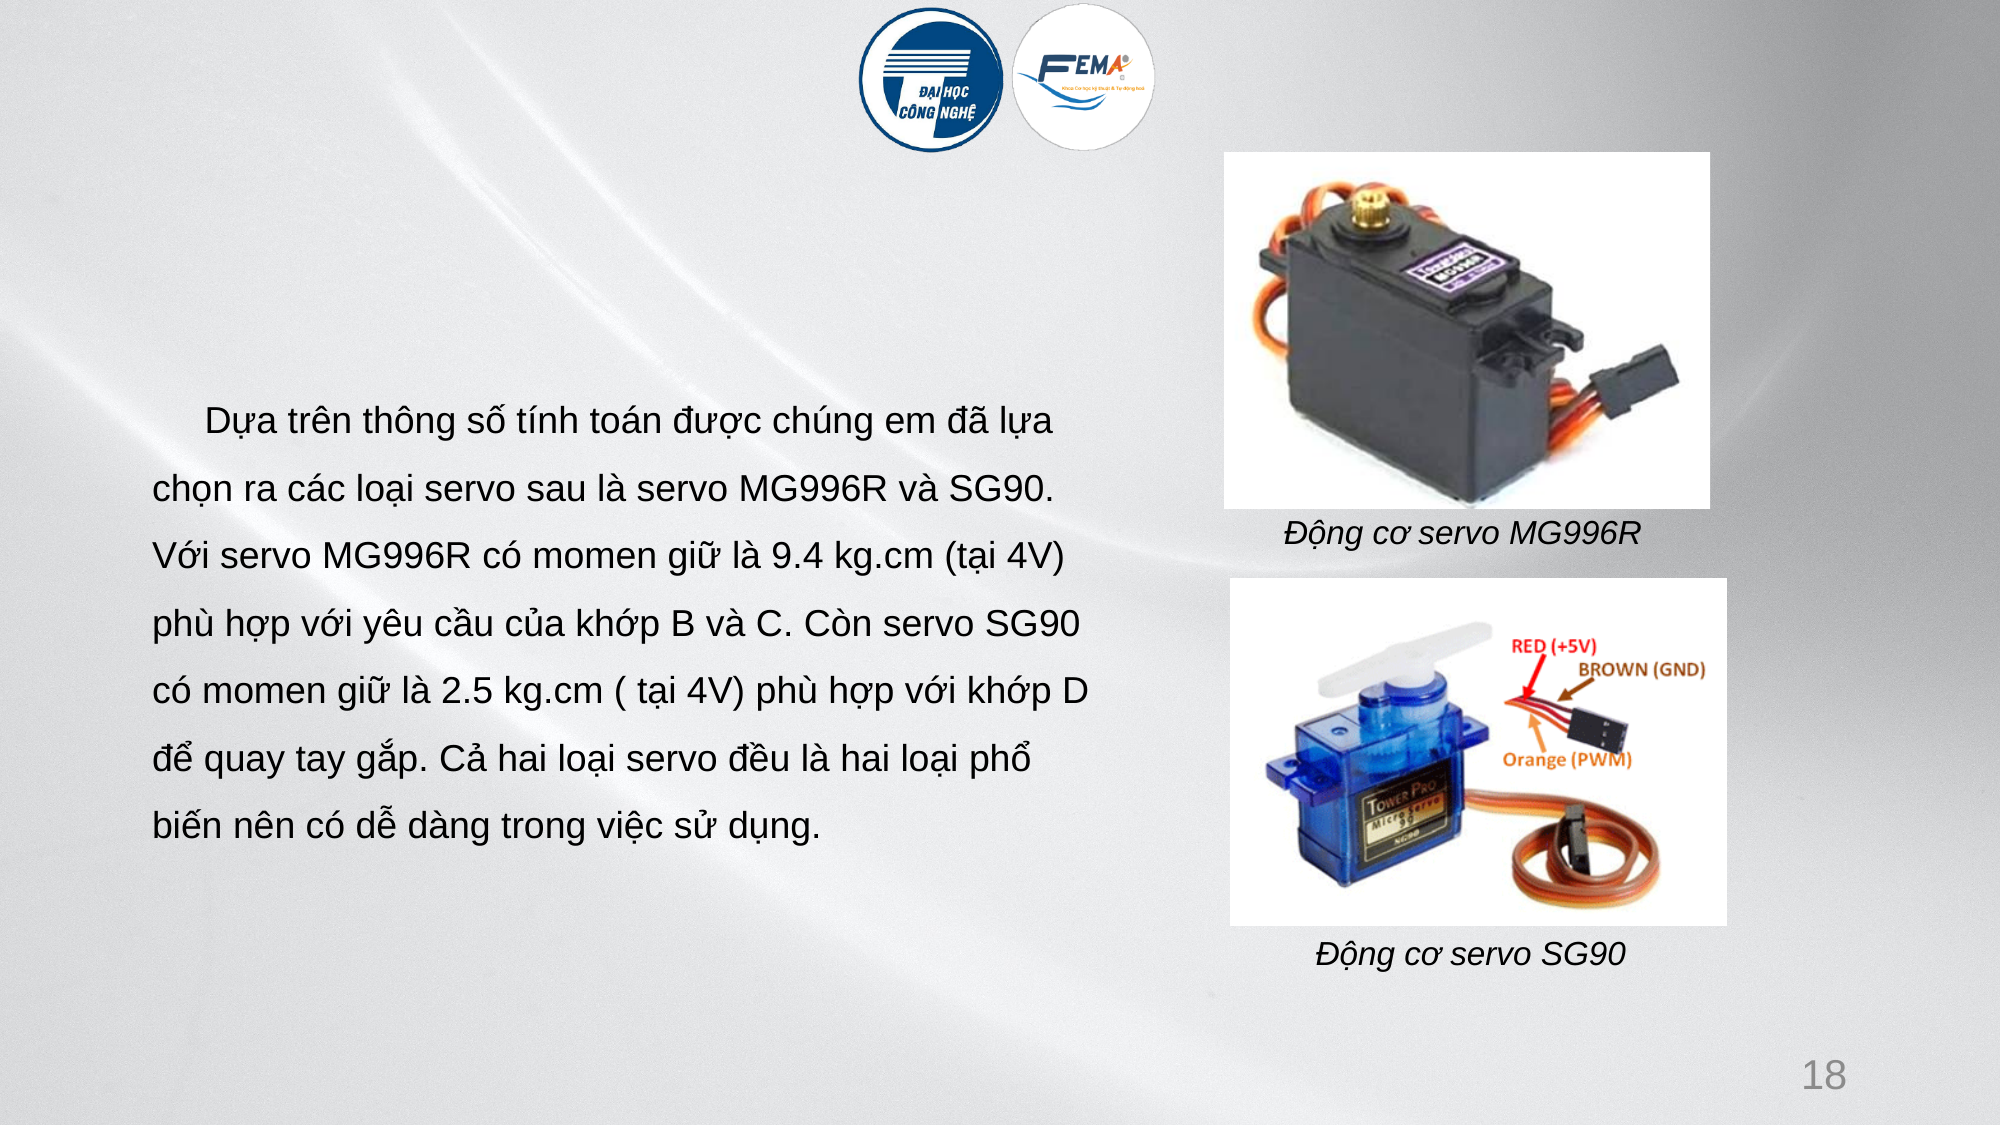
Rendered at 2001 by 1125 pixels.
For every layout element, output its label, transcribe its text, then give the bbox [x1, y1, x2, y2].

text_box Dựa trên thông số tính toán được chúng em đã lựa chọn ra các loại servo sau là servo MG996R và SG90. Với servo MG996R có momen giữ là 9.4 kg.cm (tại 4V) phù hợp với yêu cầu của khớp B và C. Còn servo SG90 có momen giữ là 2.5 kg.cm ( tại 4V) phù hợp với khớp D để quay tay gắp. Cả hai loại servo đều là hai loại phổ biến nên có dễ dàng trong việc sử dụng. [137, 366, 1125, 854]
picture [0, 0, 2000, 1125]
text_box Động cơ servo SG90 [1239, 926, 1702, 980]
text_box Động cơ servo MG996R [1212, 503, 1714, 559]
text_box 18 [1412, 1042, 1863, 1103]
